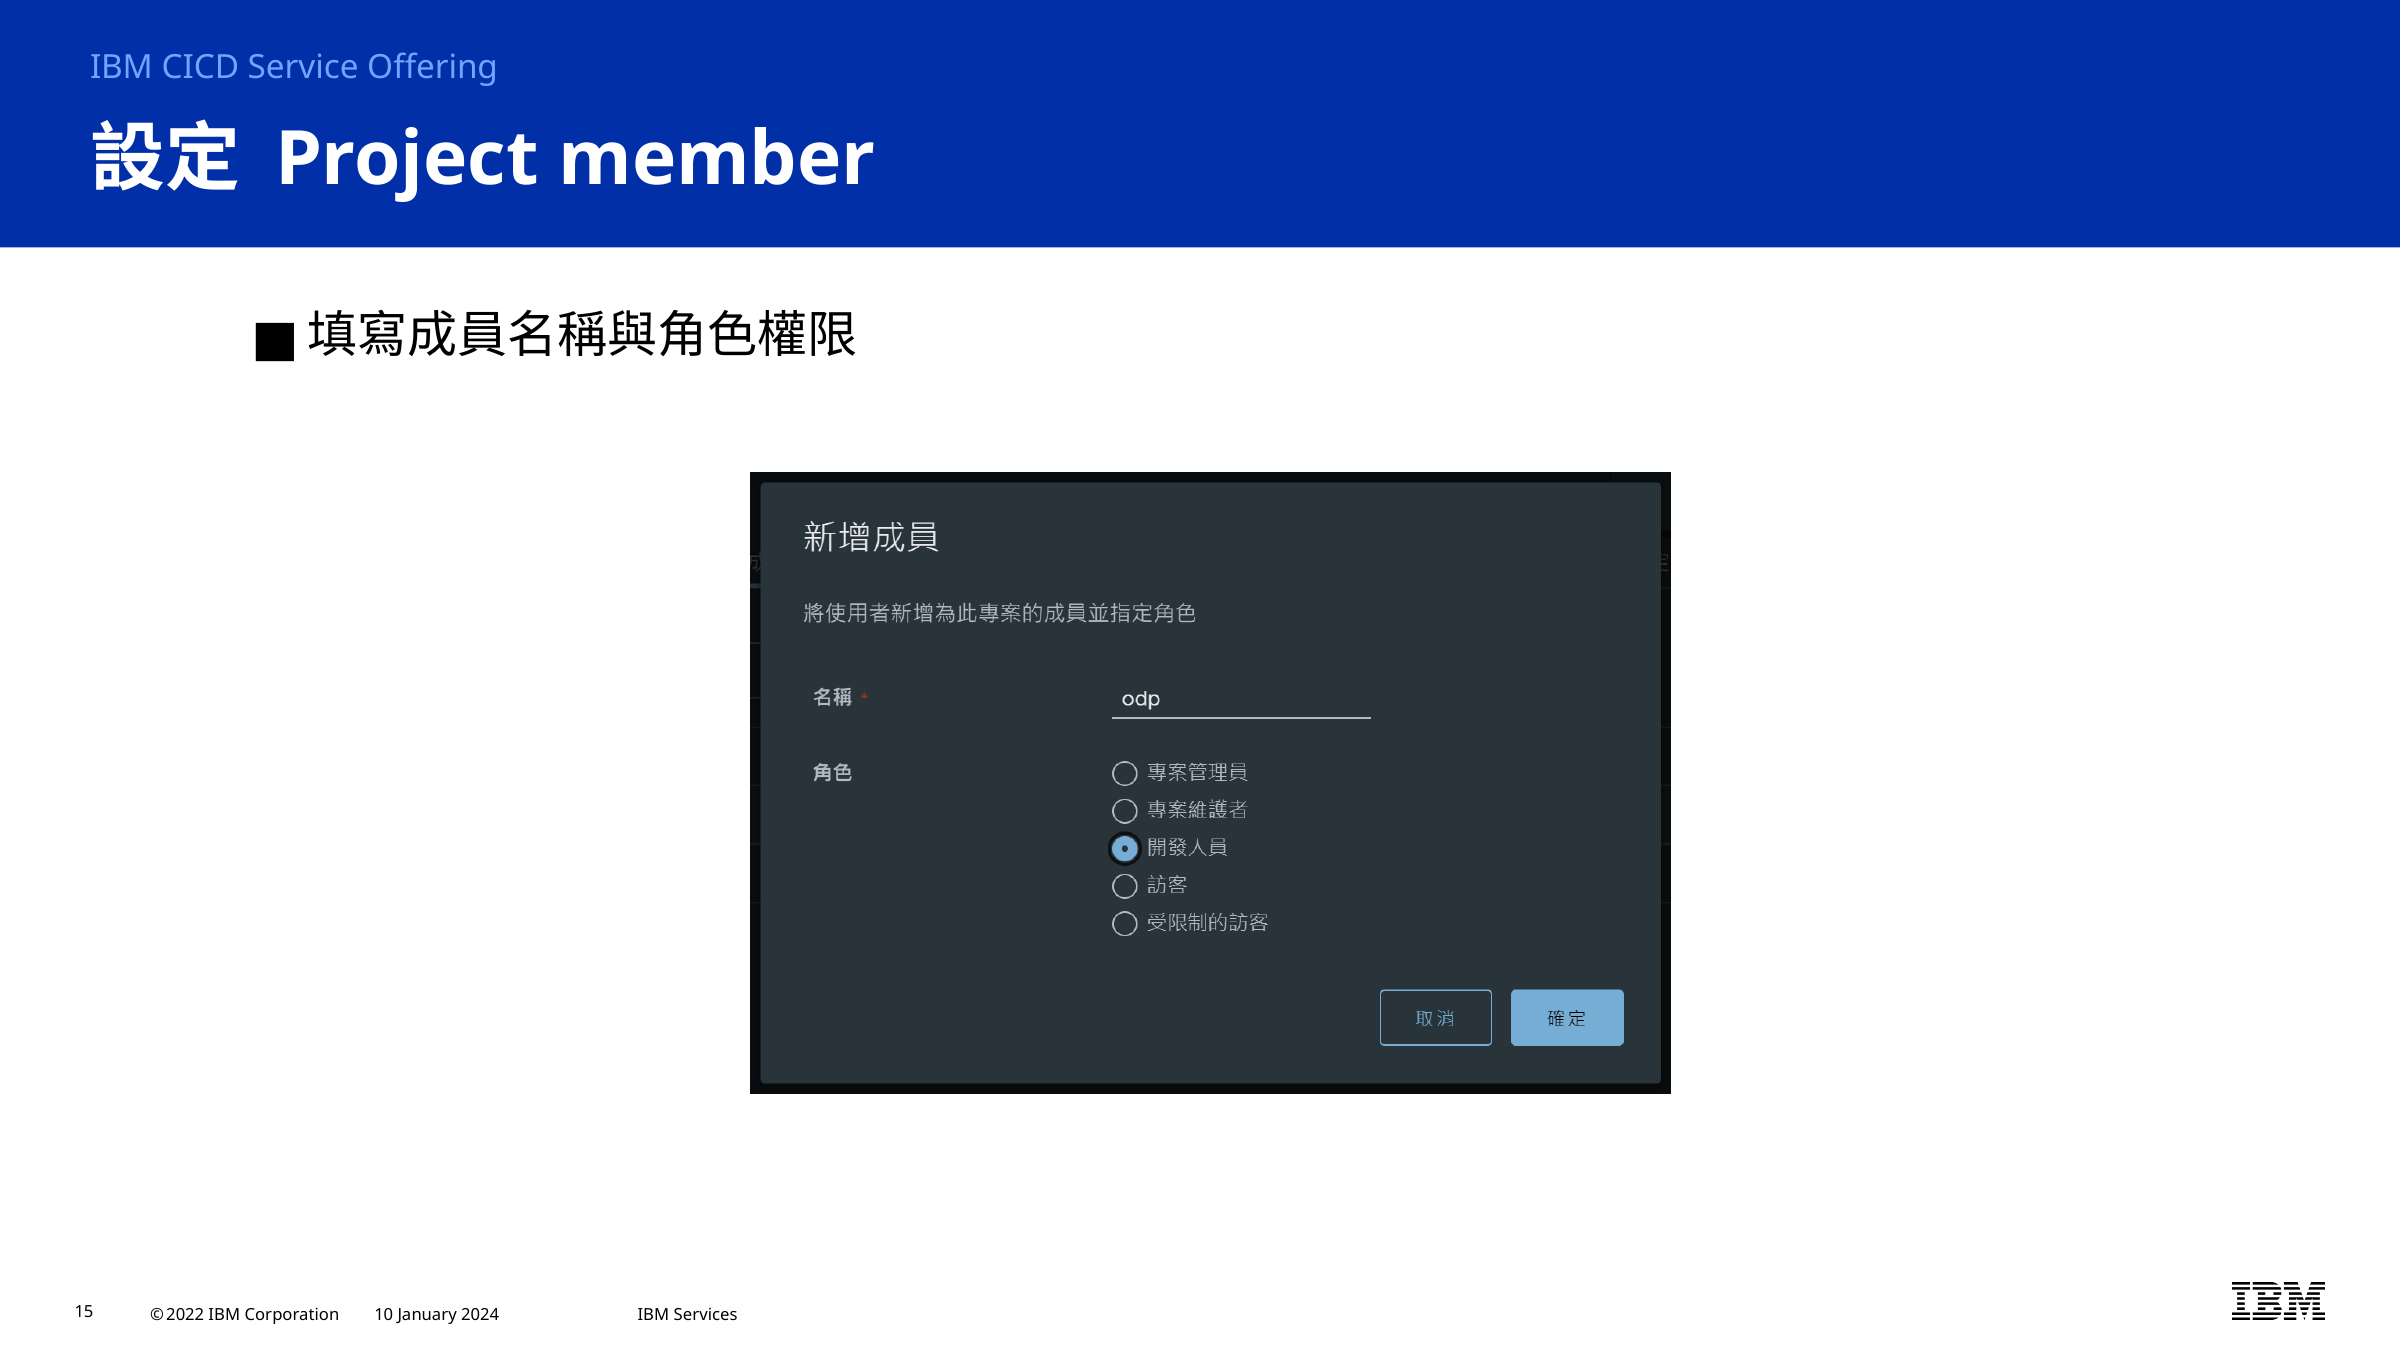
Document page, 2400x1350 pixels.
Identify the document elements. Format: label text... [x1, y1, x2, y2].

text_box 填寫成員名稱與角色權限 [161, 300, 2239, 1238]
title 設定 Project member [75, 112, 2100, 300]
picture [749, 472, 1671, 1094]
picture [2232, 1282, 2325, 1320]
list IBM CICD Service Offering [75, 43, 1155, 89]
